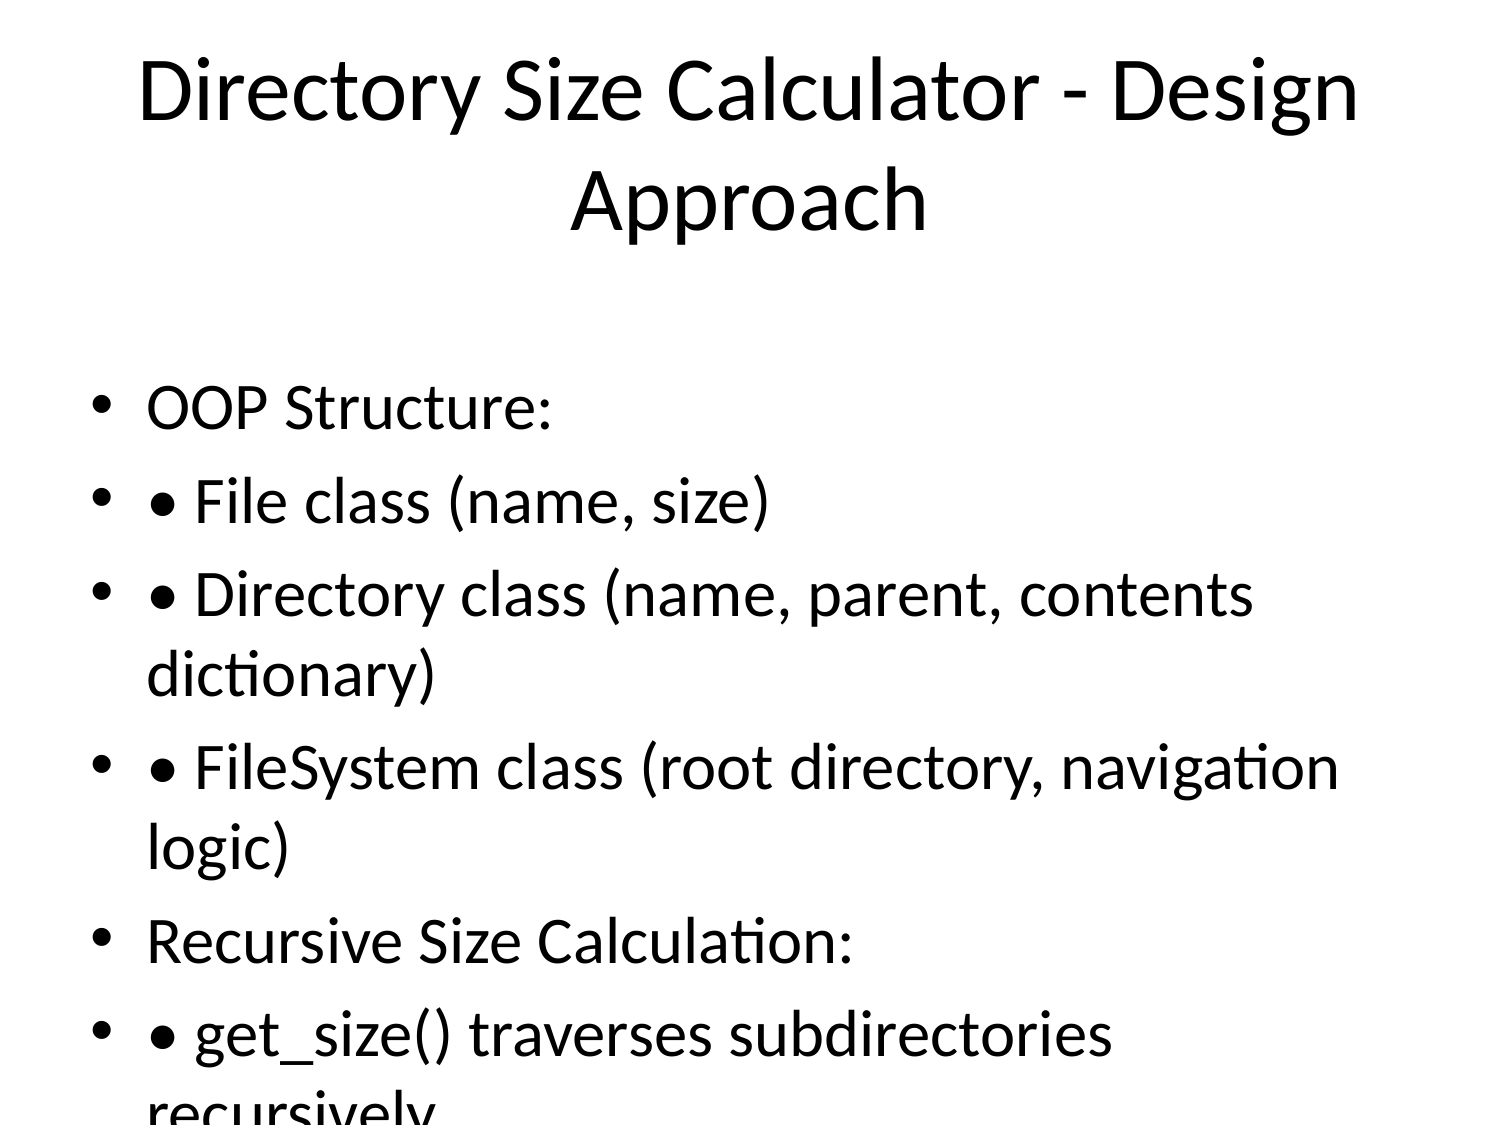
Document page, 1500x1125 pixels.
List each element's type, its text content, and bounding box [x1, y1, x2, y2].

title Directory Size Calculator - Design Approach [75, 45, 1425, 233]
list OOP Structure: • File class (name, size) • Directory class (name, parent, contents dictionary) • FileSystem class (root directory, navigation logic) Recursive Size Calculation: • get_size() traverses subdirectories recursively [75, 262, 1425, 1005]
